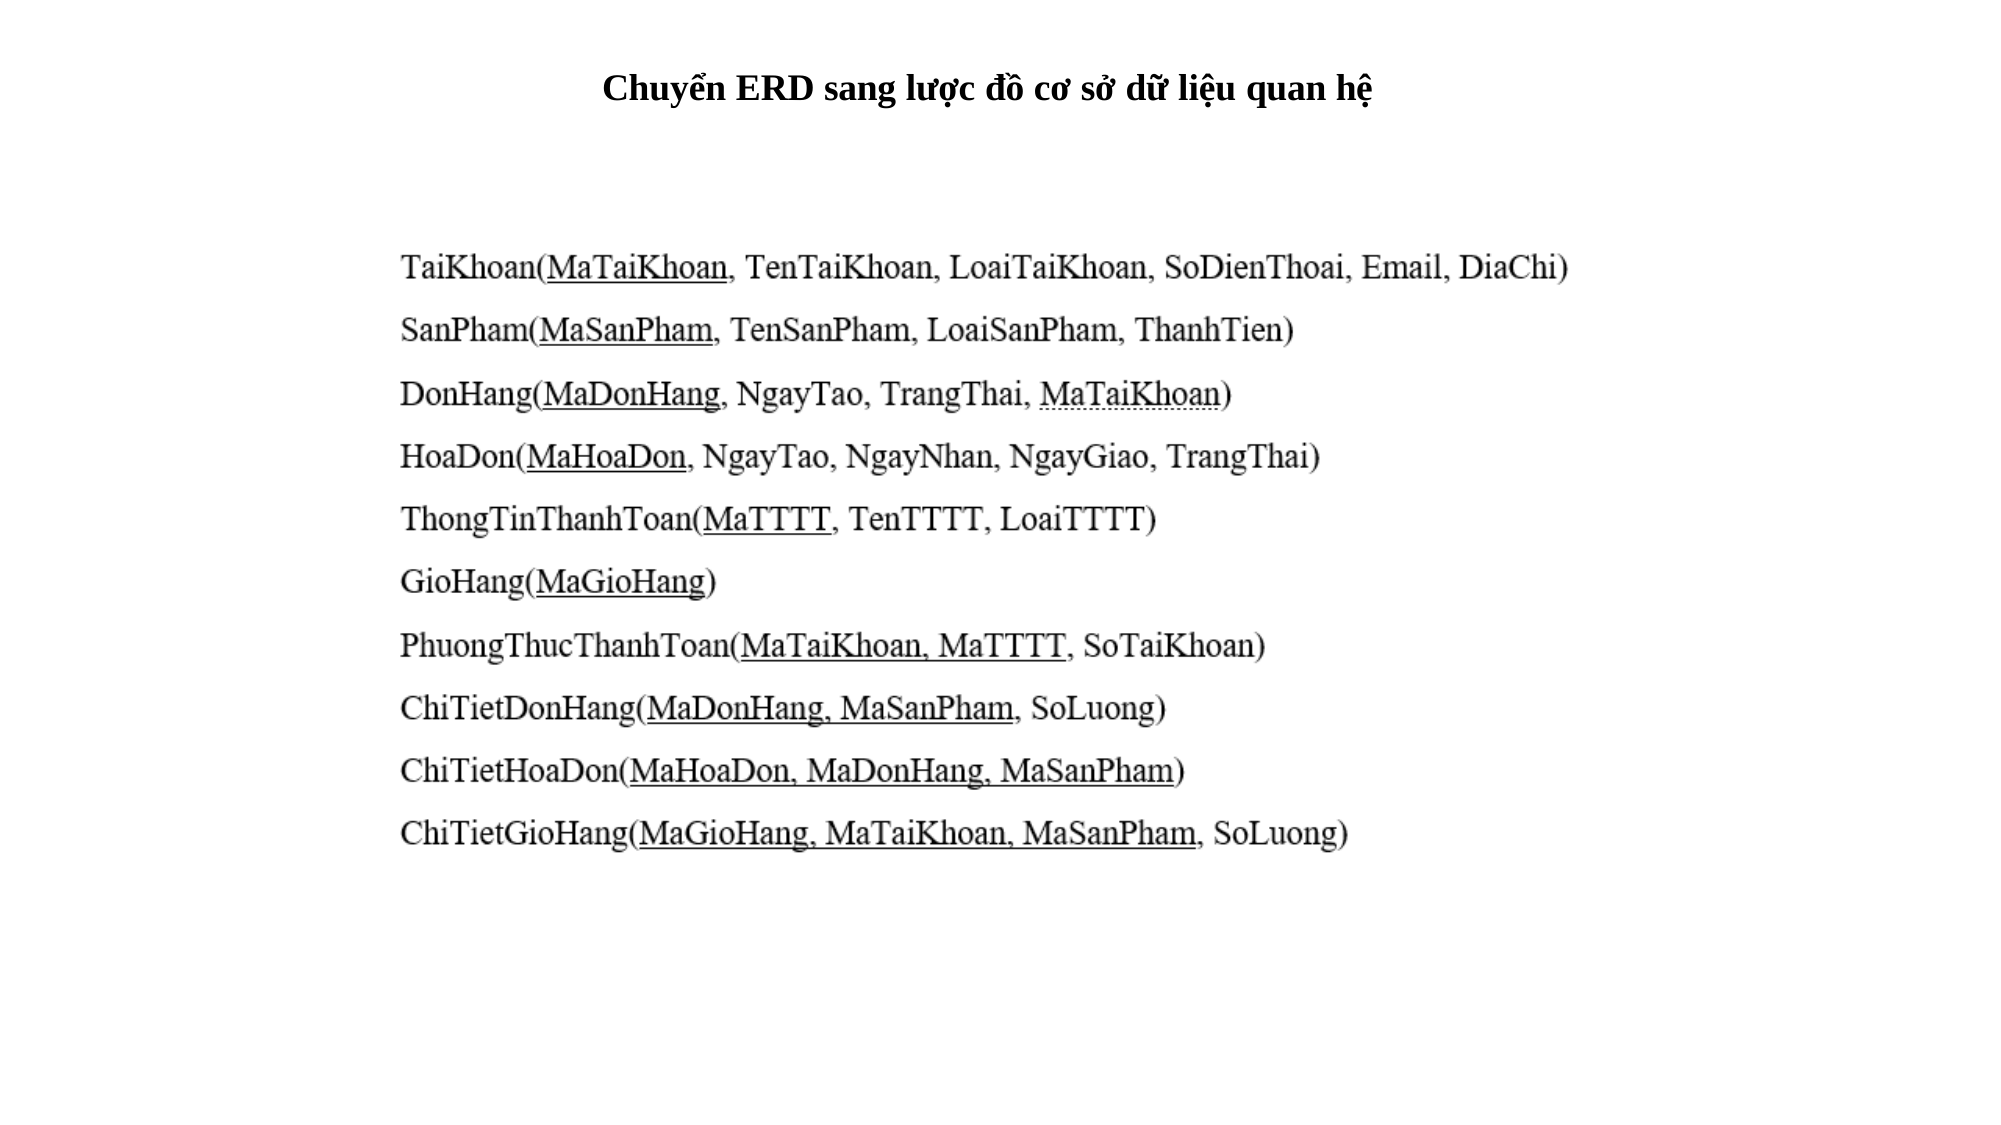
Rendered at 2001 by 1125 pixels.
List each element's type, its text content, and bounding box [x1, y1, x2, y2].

text_box Chuyển ERD sang lược đồ cơ sở dữ liệu quan hệ [587, 55, 1413, 116]
picture [349, 235, 1651, 890]
